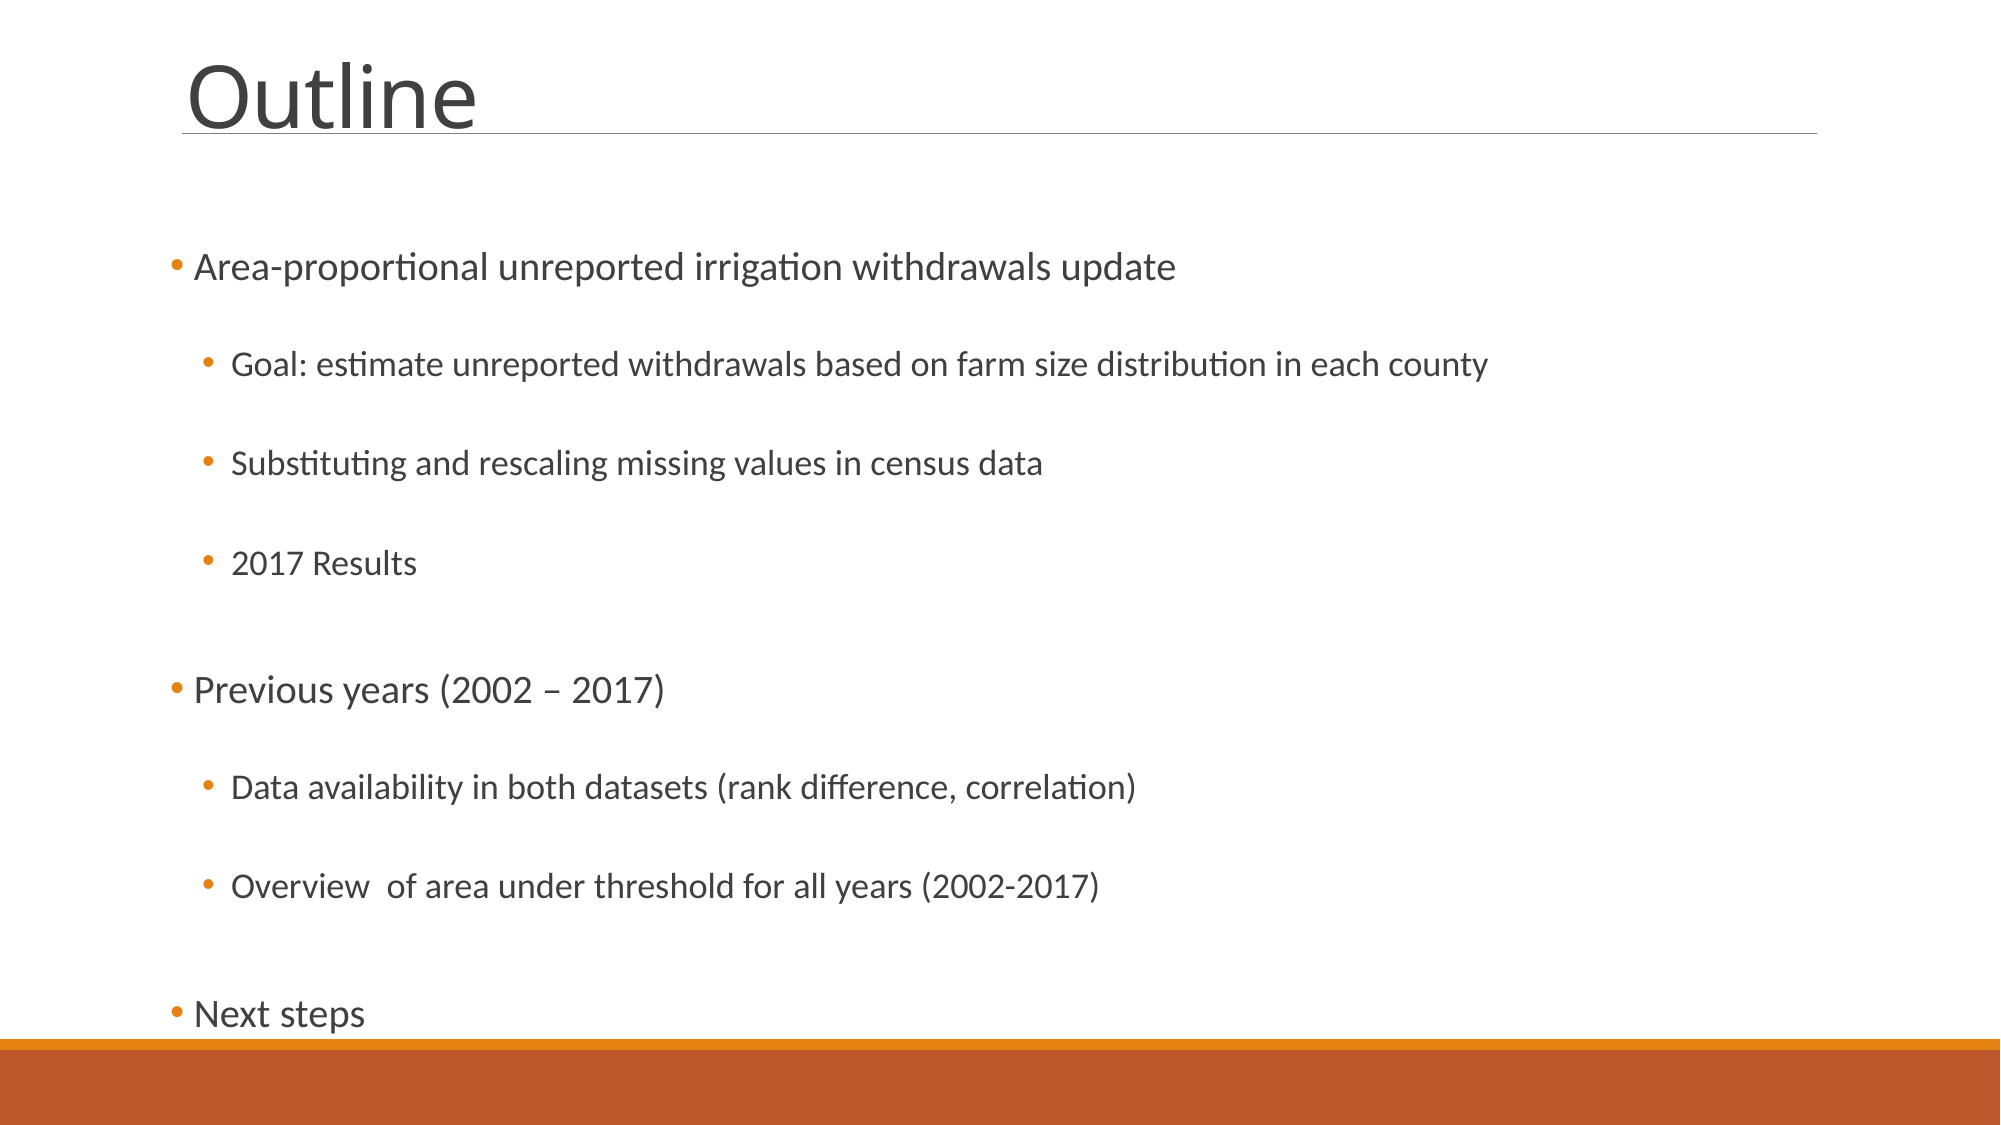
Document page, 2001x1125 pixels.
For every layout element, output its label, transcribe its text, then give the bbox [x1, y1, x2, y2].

list Area-proportional unreported irrigation withdrawals update Goal: estimate unreported withdrawals based on farm size distribution in each county Substituting and rescaling missing values in census data 2017 Results Previous years (2002 – 2017) Data availability in both datasets (rank difference, correlation) Overview of area under threshold for all years (2002-2017) Next steps [170, 183, 1842, 1047]
title Outline [170, 49, 1820, 155]
